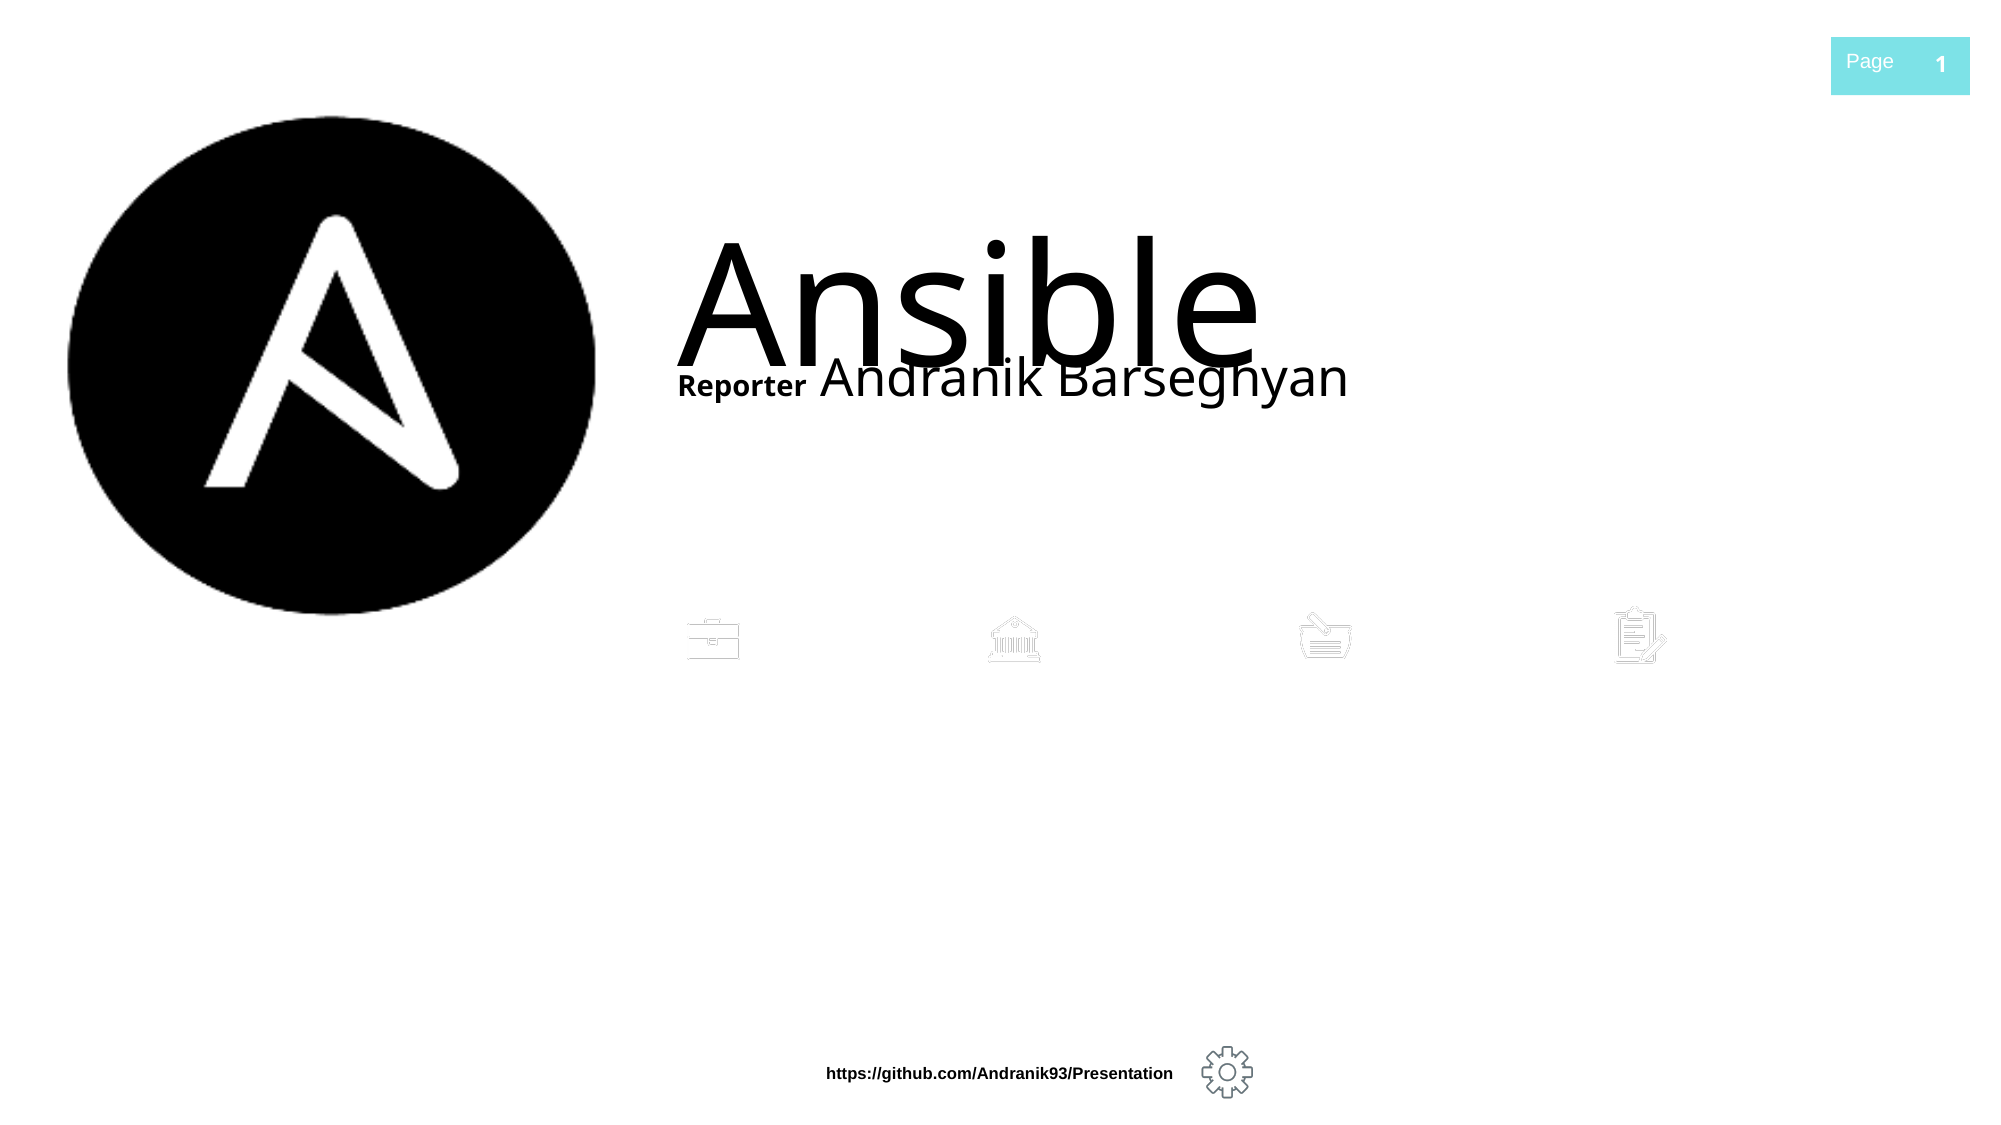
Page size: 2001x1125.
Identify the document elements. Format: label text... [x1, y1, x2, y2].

picture [1614, 606, 1667, 664]
list Ansible [662, 210, 1282, 343]
list Reporter Andranik Barseghyan [662, 343, 1620, 467]
picture [988, 615, 1041, 663]
picture [1201, 1046, 1253, 1099]
footer https://github.com/Andranik93/Presentation [662, 1042, 1338, 1103]
picture [41, 93, 624, 642]
picture [687, 618, 740, 660]
picture [1299, 612, 1352, 659]
